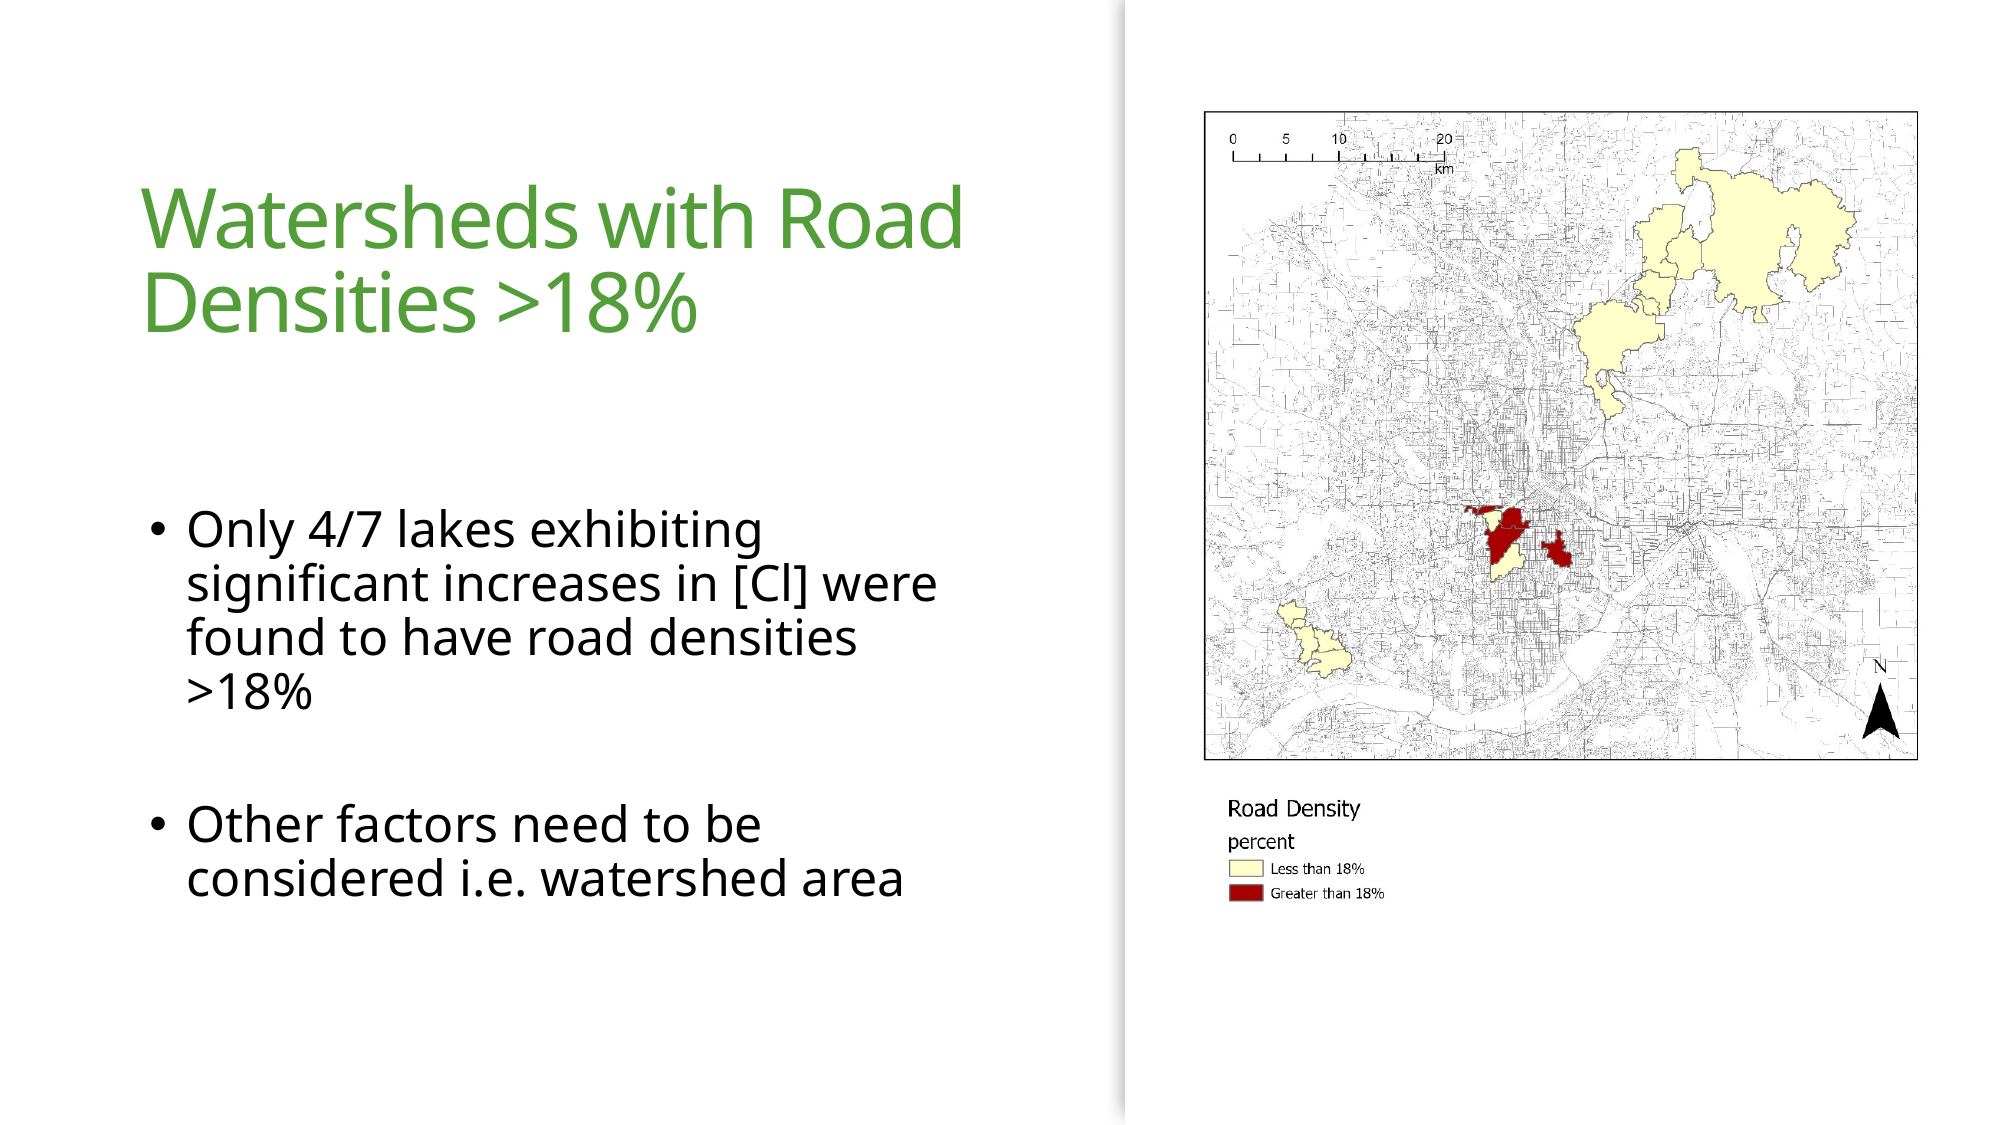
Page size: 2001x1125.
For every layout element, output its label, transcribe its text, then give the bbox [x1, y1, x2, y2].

title Watersheds with Road Densities >18% [124, 125, 1000, 406]
picture [1124, 0, 2000, 1125]
text_box Only 4/7 lakes exhibiting significant increases in [Cl] were found to have road densities >18% Other factors need to be considered i.e. watershed area [124, 424, 1000, 987]
